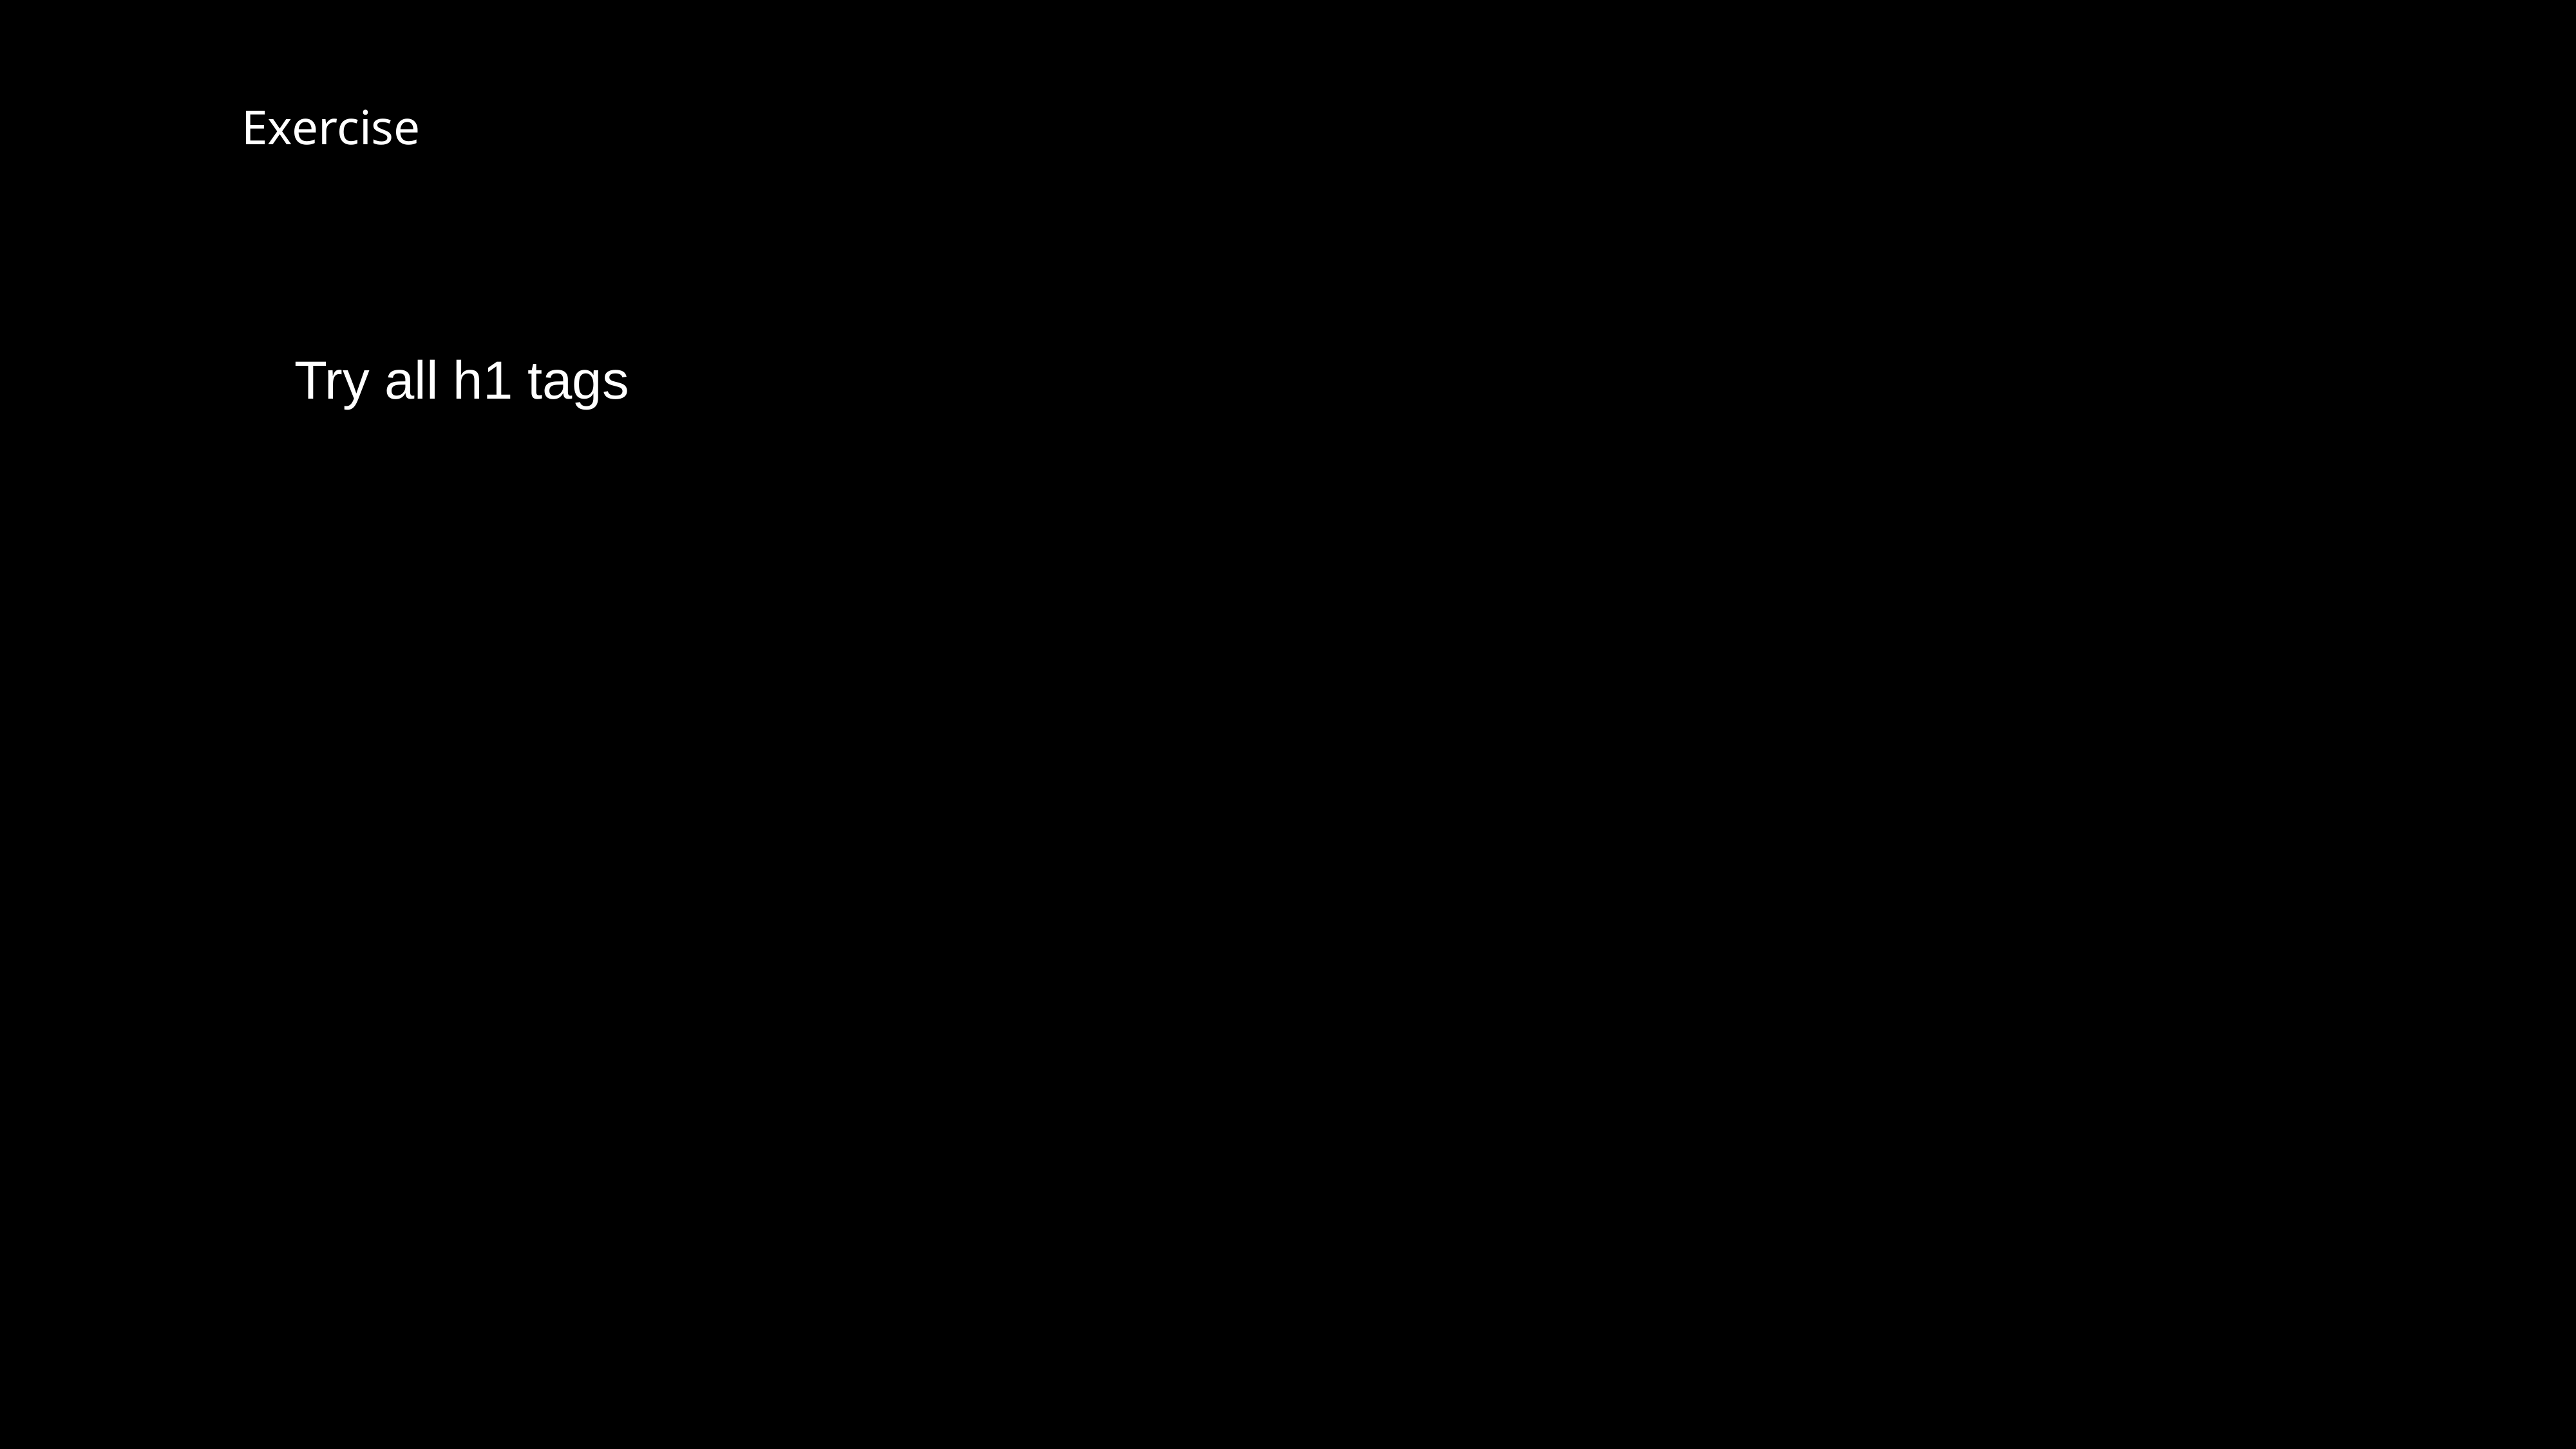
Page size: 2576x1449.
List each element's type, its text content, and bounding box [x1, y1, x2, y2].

text_box Try all h1 tags [285, 340, 639, 415]
text_box Exercise [232, 79, 1961, 164]
